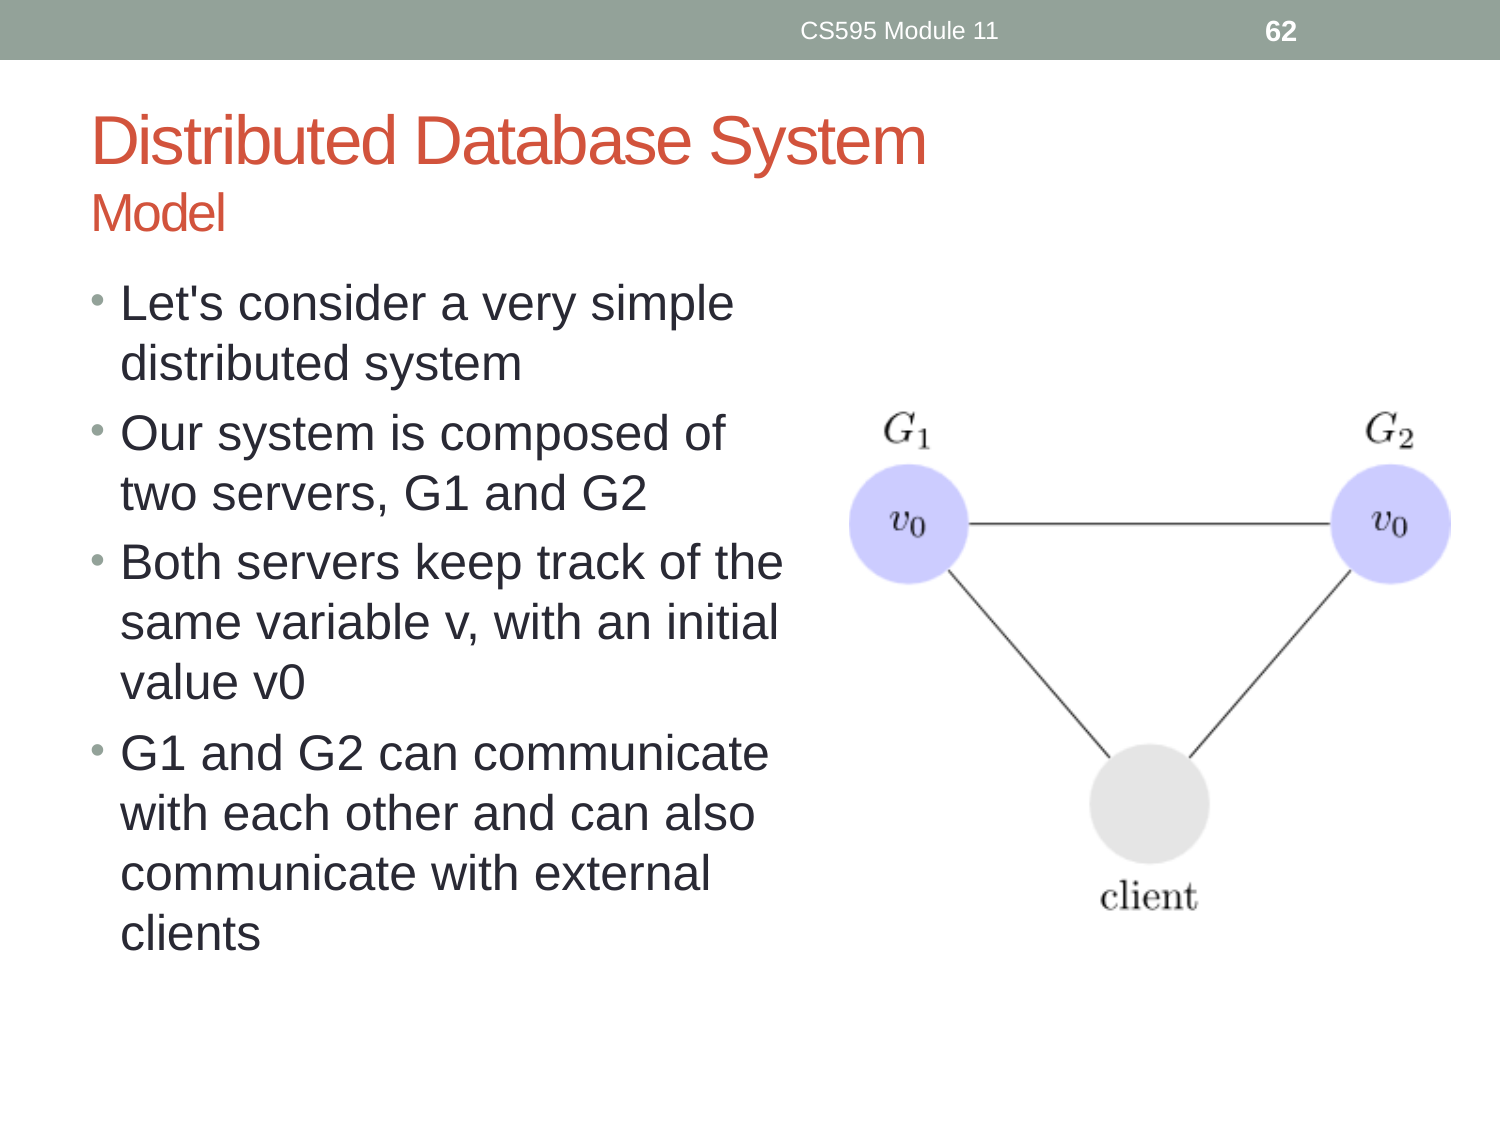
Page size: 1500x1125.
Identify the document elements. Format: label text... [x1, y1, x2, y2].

footer CS595 Module 11 [562, 3, 1238, 57]
list Let's consider a very simple distributed system Our system is composed of two servers, G1 and G2 Both servers keep track of the same variable v, with an initial value v0 G1 and G2 can communicate with each other and can also communicate with external clients [75, 262, 800, 1063]
picture [849, 399, 1451, 924]
slide_number 62 [1250, 3, 1425, 57]
title Distributed Database System Model [75, 87, 1425, 250]
